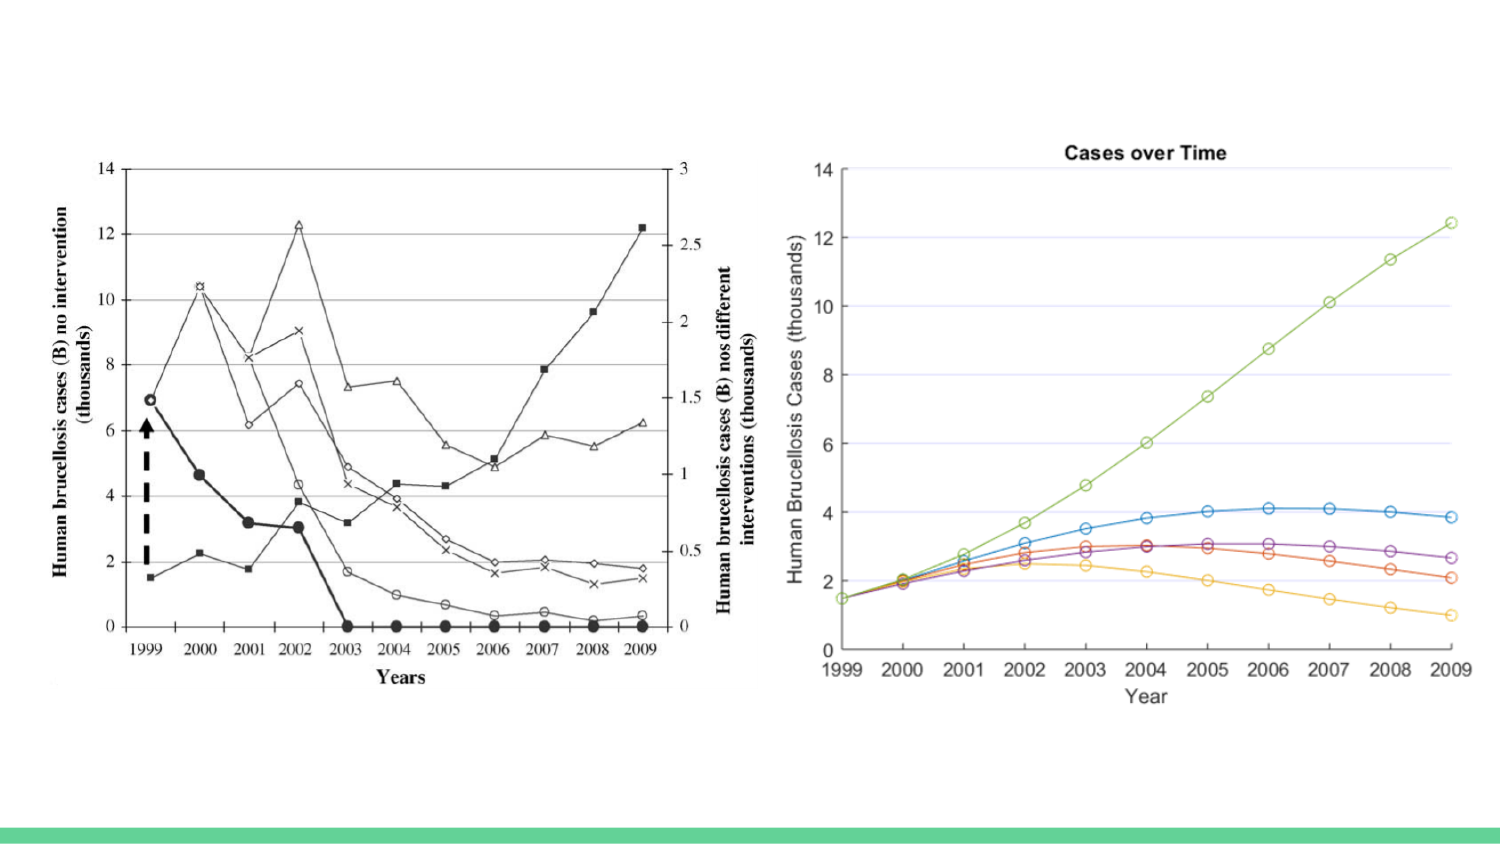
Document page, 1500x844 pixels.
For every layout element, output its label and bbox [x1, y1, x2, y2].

picture [0, 133, 1483, 710]
